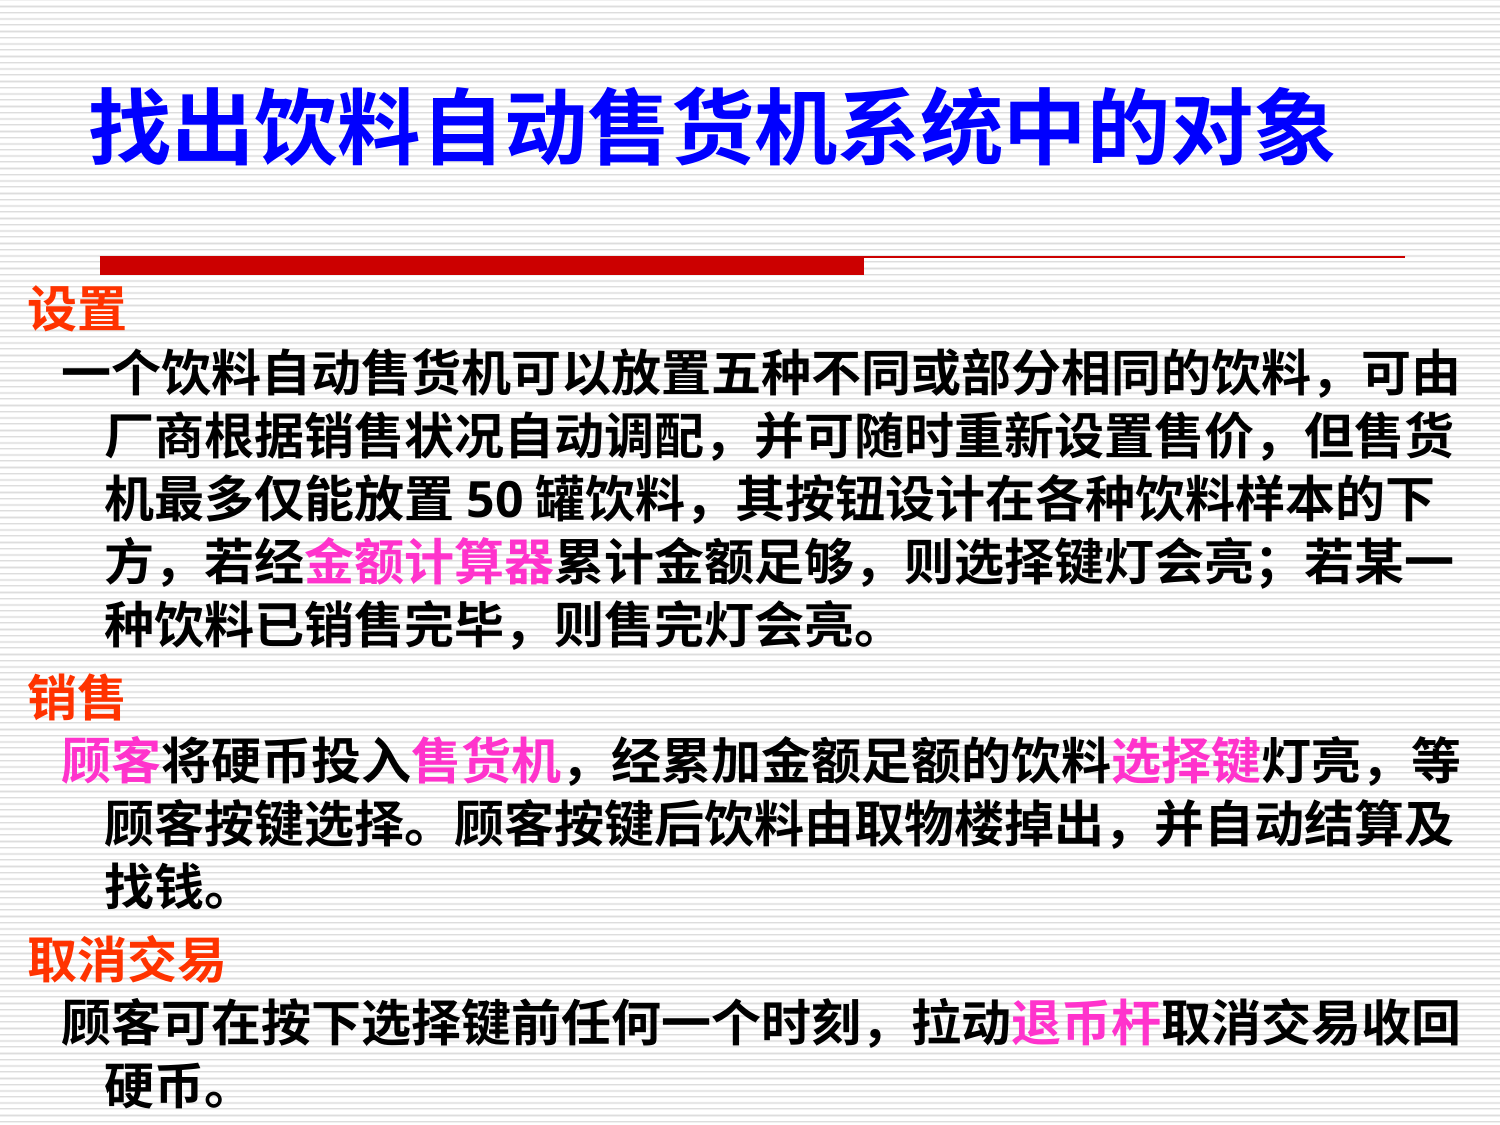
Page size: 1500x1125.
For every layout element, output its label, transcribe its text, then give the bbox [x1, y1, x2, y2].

text_box 设置 一个饮料自动售货机可以放置五种不同或部分相同的饮料，可由厂商根据销售状况自动调配，并可随时重新设置售价，但售货机最多仅能放置50罐饮料，其按钮设计在各种饮料样本的下方，若经金额计算器累计金额足够，则选择键灯会亮；若某一种饮料已销售完毕，则售完灯会亮。 销售 顾客将硬币投入售货机，经累加金额足额的饮料选择键灯亮，等顾客按键选择。顾客按键后饮料由取物楼掉出，并自动结算及找钱。 取消交易 顾客可在按下选择键前任何一个时刻，拉动退币杆取消交易收回硬币。 [12, 274, 1500, 1125]
picture [0, 0, 1500, 1125]
text_box 找出饮料自动售货机系统中的对象 [73, 67, 1353, 183]
